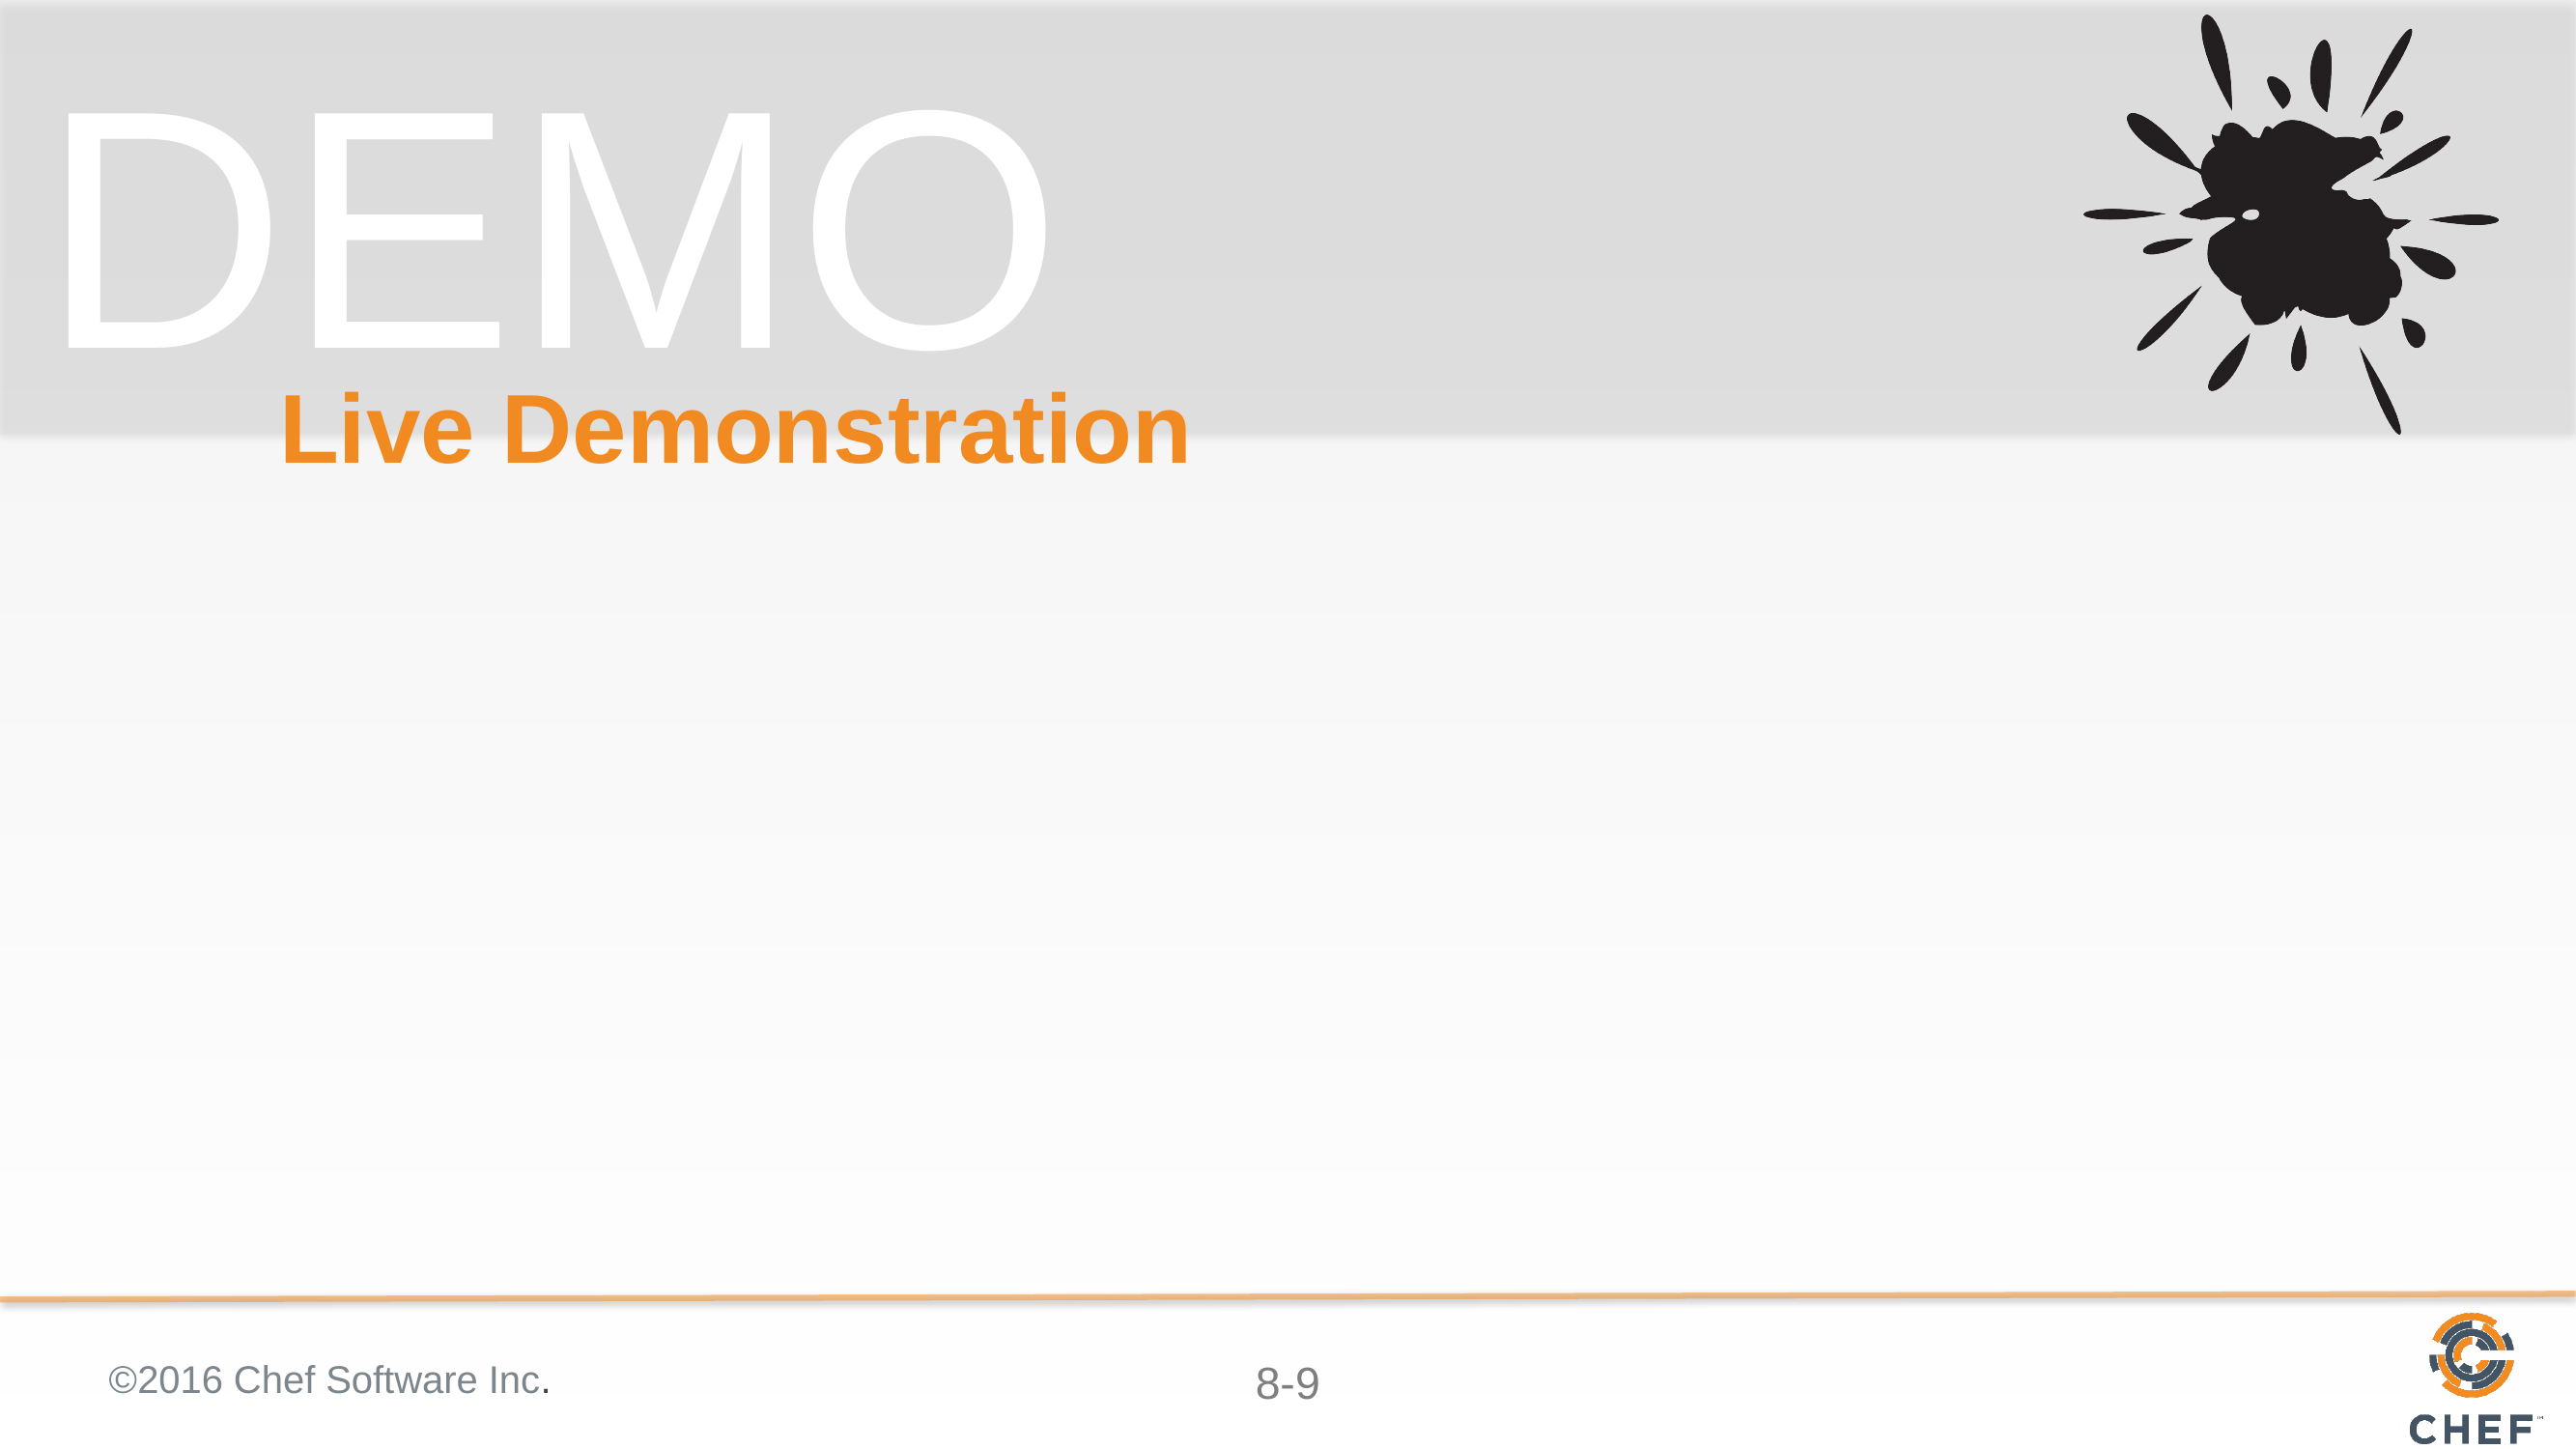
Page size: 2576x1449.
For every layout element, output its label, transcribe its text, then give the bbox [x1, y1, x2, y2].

picture [2399, 1297, 2551, 1449]
title Live Demonstration [265, 363, 2217, 499]
picture [2083, 14, 2505, 435]
